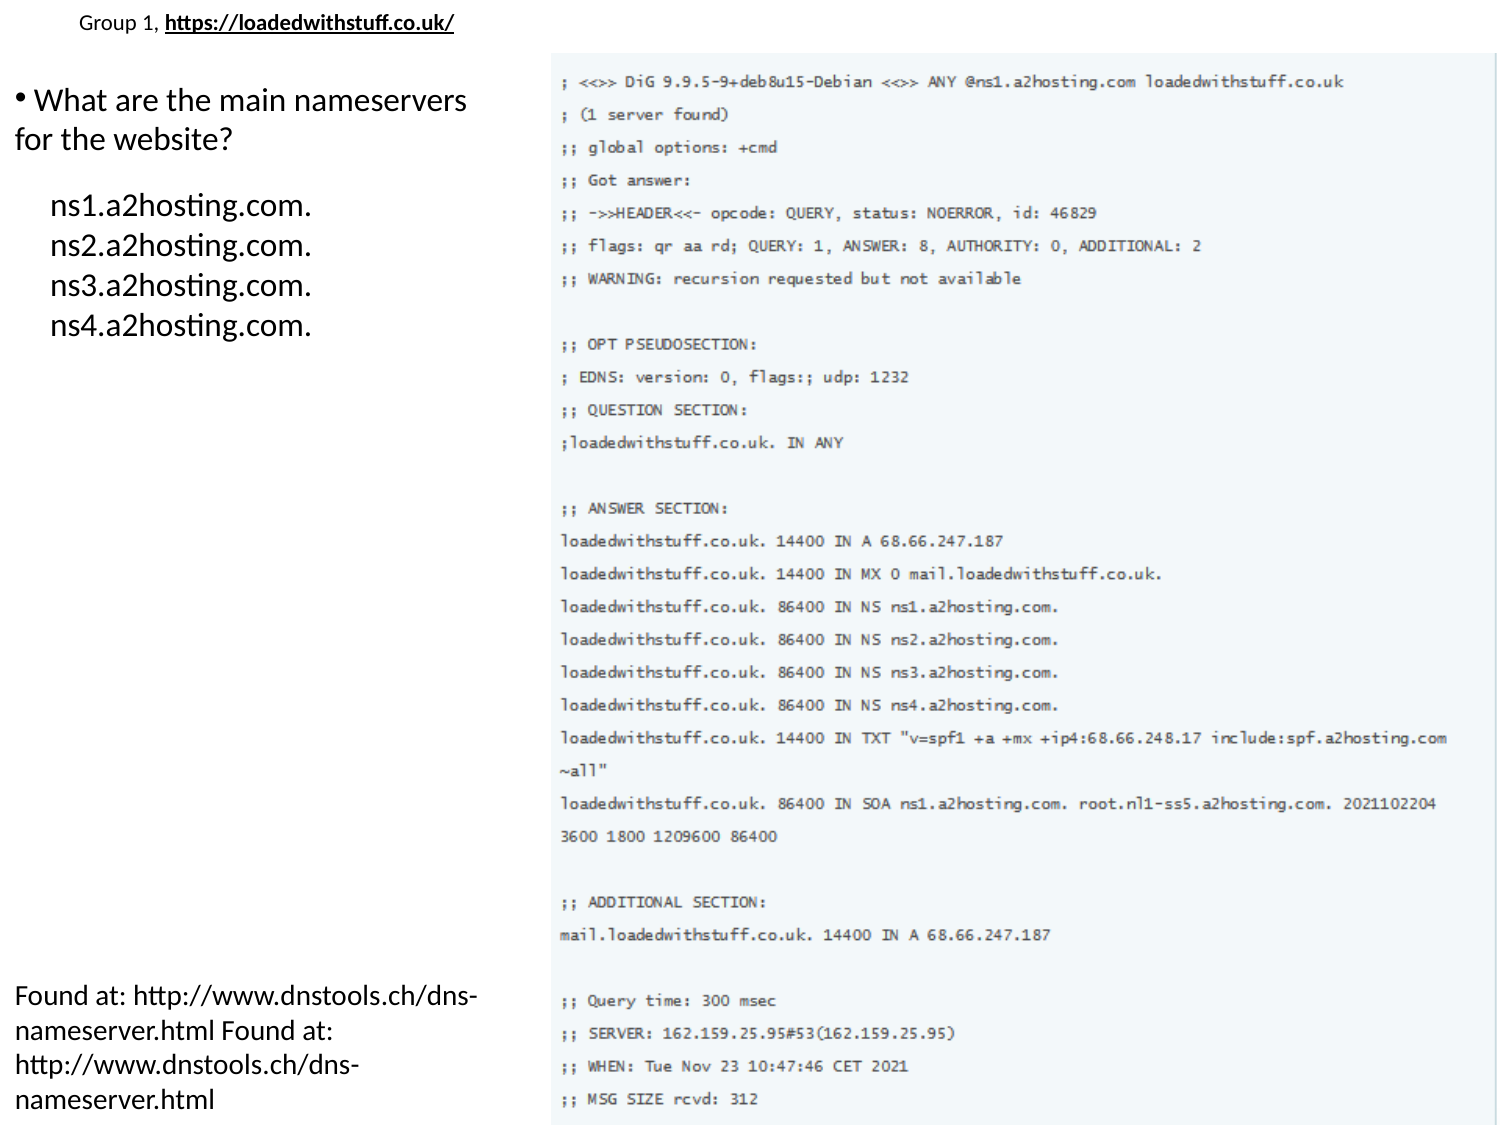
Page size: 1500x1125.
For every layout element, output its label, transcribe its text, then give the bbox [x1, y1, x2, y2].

text_box ns1.a2hosting.com. ns2.a2hosting.com. ns3.a2hosting.com. ns4.a2hosting.com. [35, 175, 539, 391]
text_box Found at: http://www.dnstools.ch/dns-nameserver.html Found at: http://www.dnstools.ch/dns-nameserver.html [0, 968, 546, 1123]
text_box What are the main nameservers for the website? [0, 70, 493, 205]
text_box Group 1, https://loadedwithstuff.co.uk/ [0, 0, 539, 71]
picture [551, 52, 1500, 1125]
